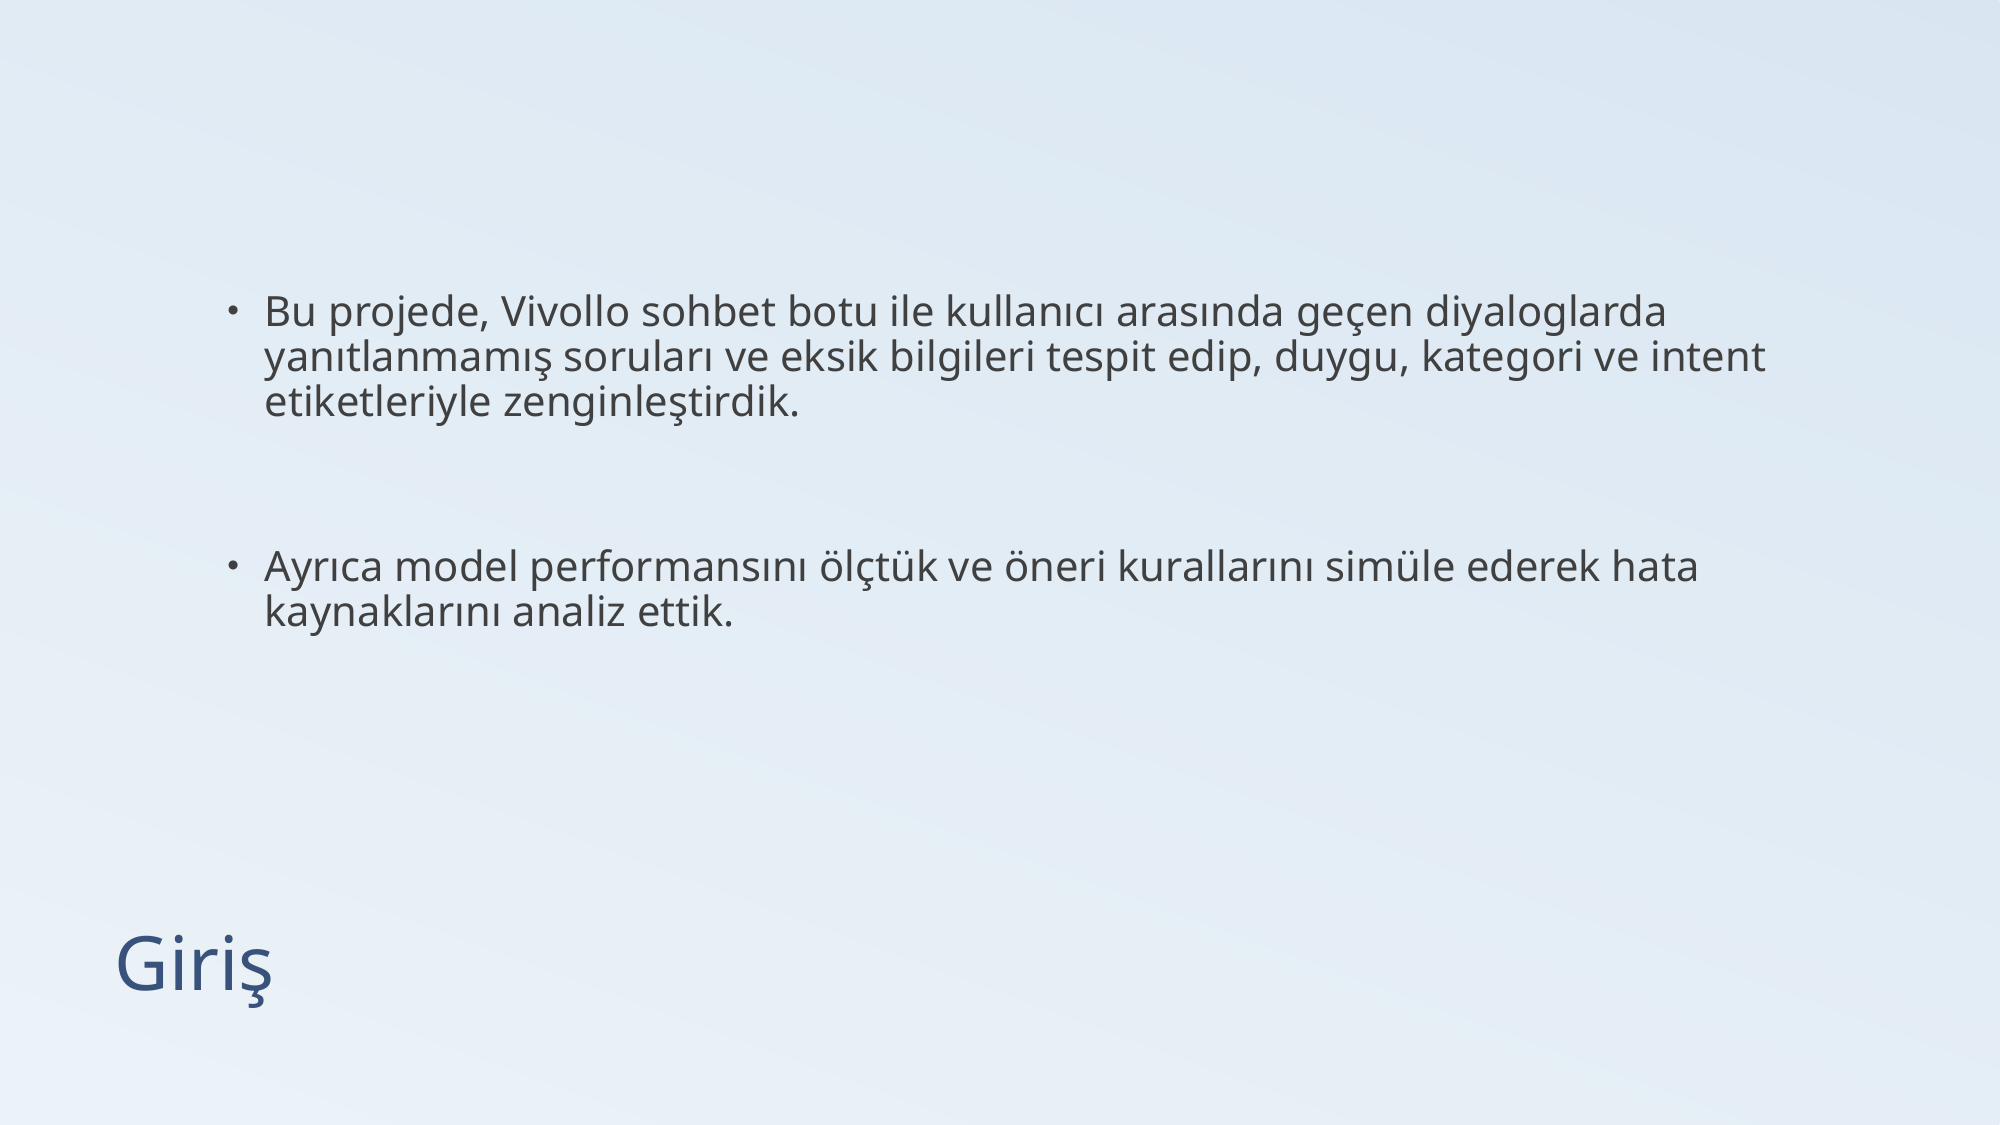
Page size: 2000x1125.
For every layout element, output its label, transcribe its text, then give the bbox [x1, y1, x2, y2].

list Bu projede, Vivollo sohbet botu ile kullanıcı arasında geçen diyaloglarda yanıtlanmamış soruları ve eksik bilgileri tespit edip, duygu, kategori ve intent etiketleriyle zenginleştirdik. Ayrıca model performansını ölçtük ve öneri kurallarını simüle ederek hata kaynaklarını analiz ettik. [212, 112, 1900, 800]
title Giriş [99, 837, 1900, 1013]
